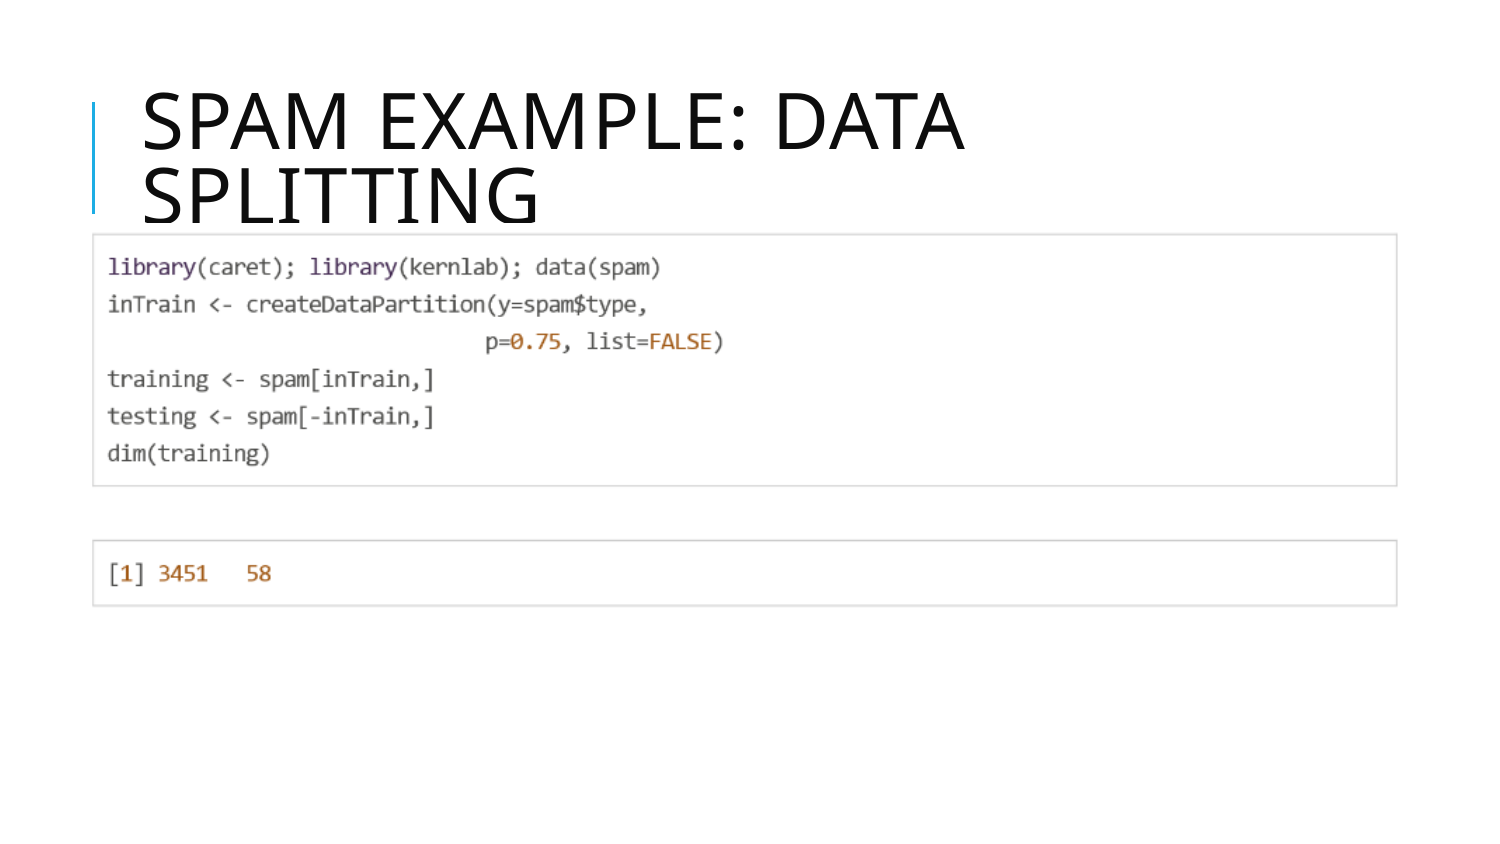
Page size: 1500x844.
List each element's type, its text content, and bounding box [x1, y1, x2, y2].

title SPAM Example: Data splitting [126, 71, 1322, 218]
picture [84, 223, 1416, 621]
